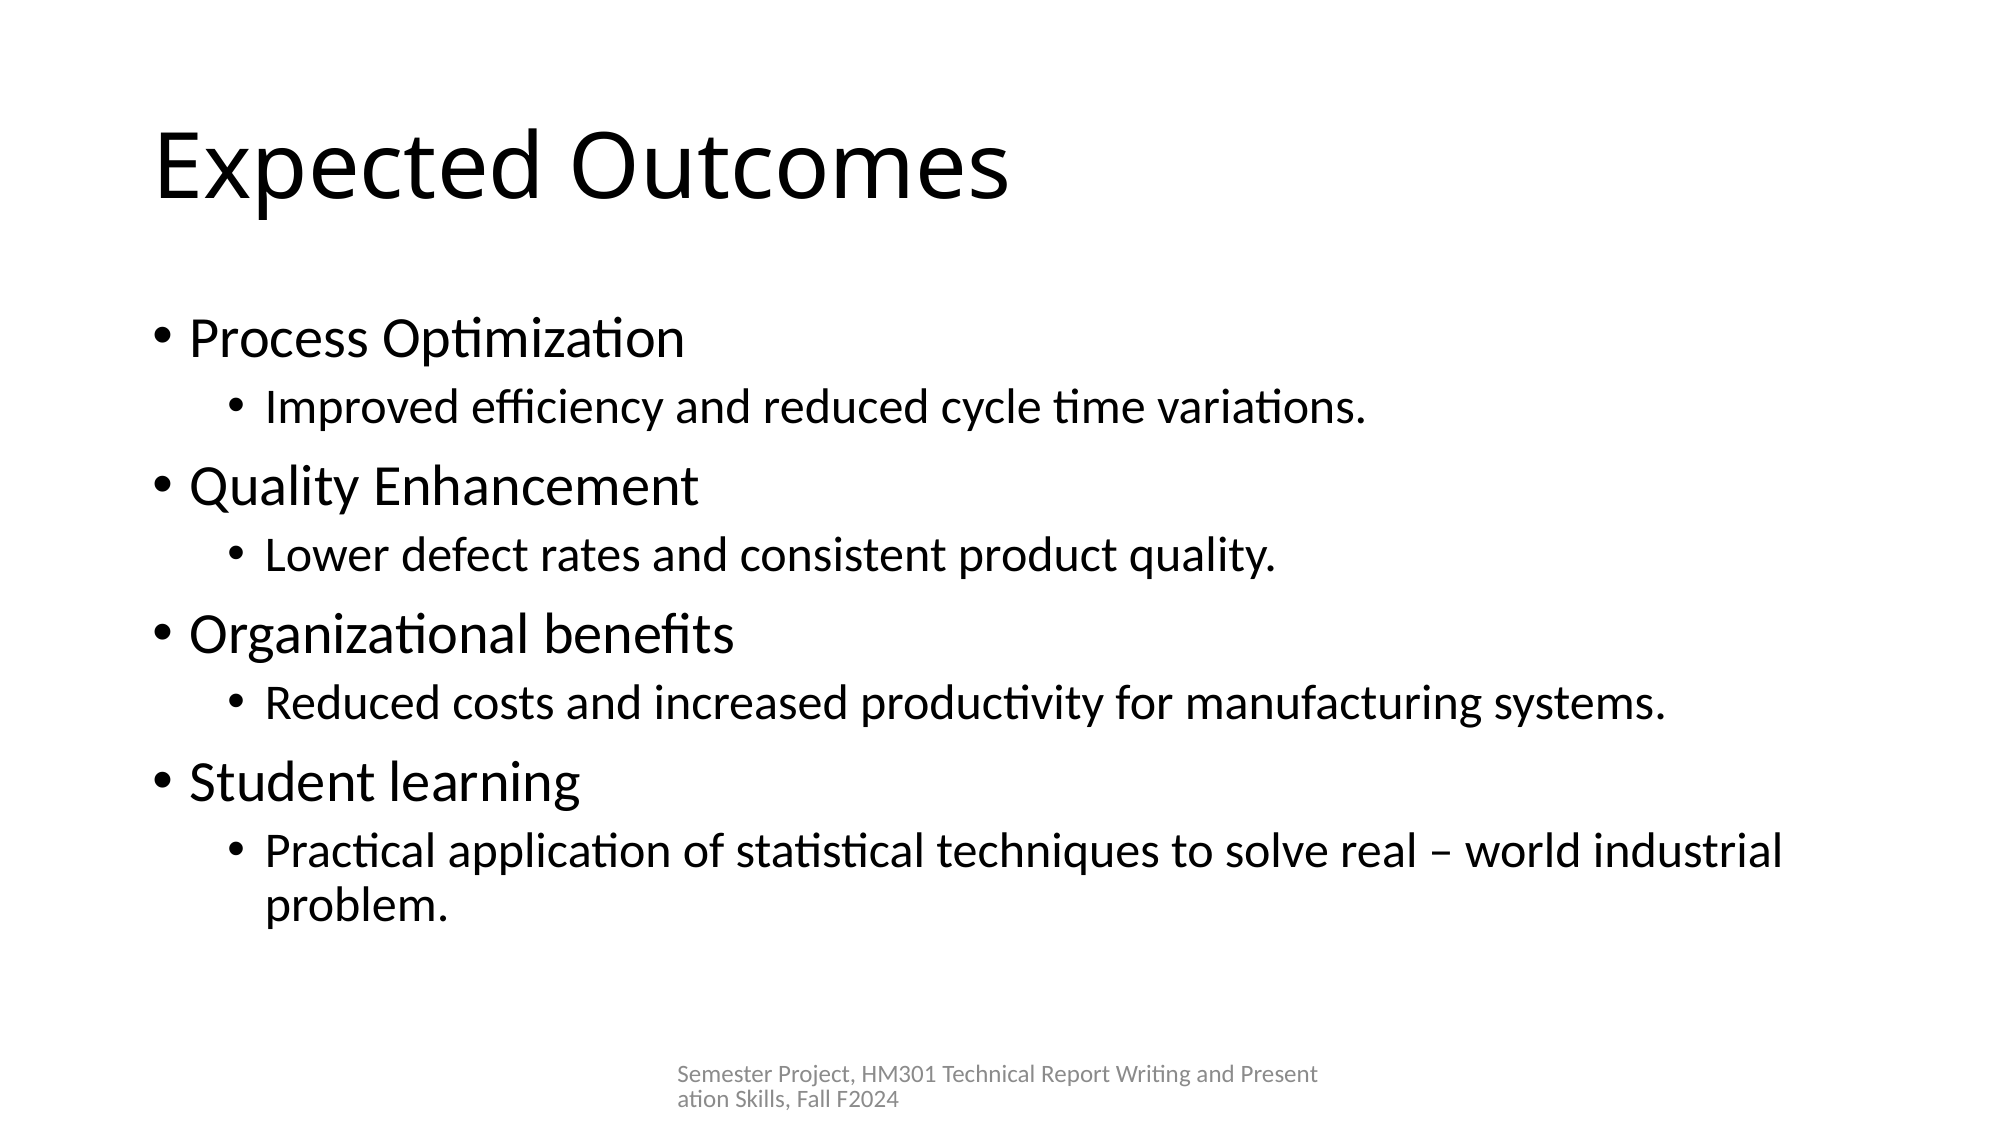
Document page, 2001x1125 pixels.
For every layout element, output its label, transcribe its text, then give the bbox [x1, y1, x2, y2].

list Process Optimization Improved efficiency and reduced cycle time variations. Quality Enhancement Lower defect rates and consistent product quality. Organizational benefits Reduced costs and increased productivity for manufacturing systems. Student learning Practical application of statistical techniques to solve real – world industrial problem. [137, 299, 1863, 1014]
title Expected Outcomes [137, 59, 1863, 278]
footer Semester Project, HM301 Technical Report Writing and Presentation Skills, Fall F2024 [662, 1042, 1338, 1103]
